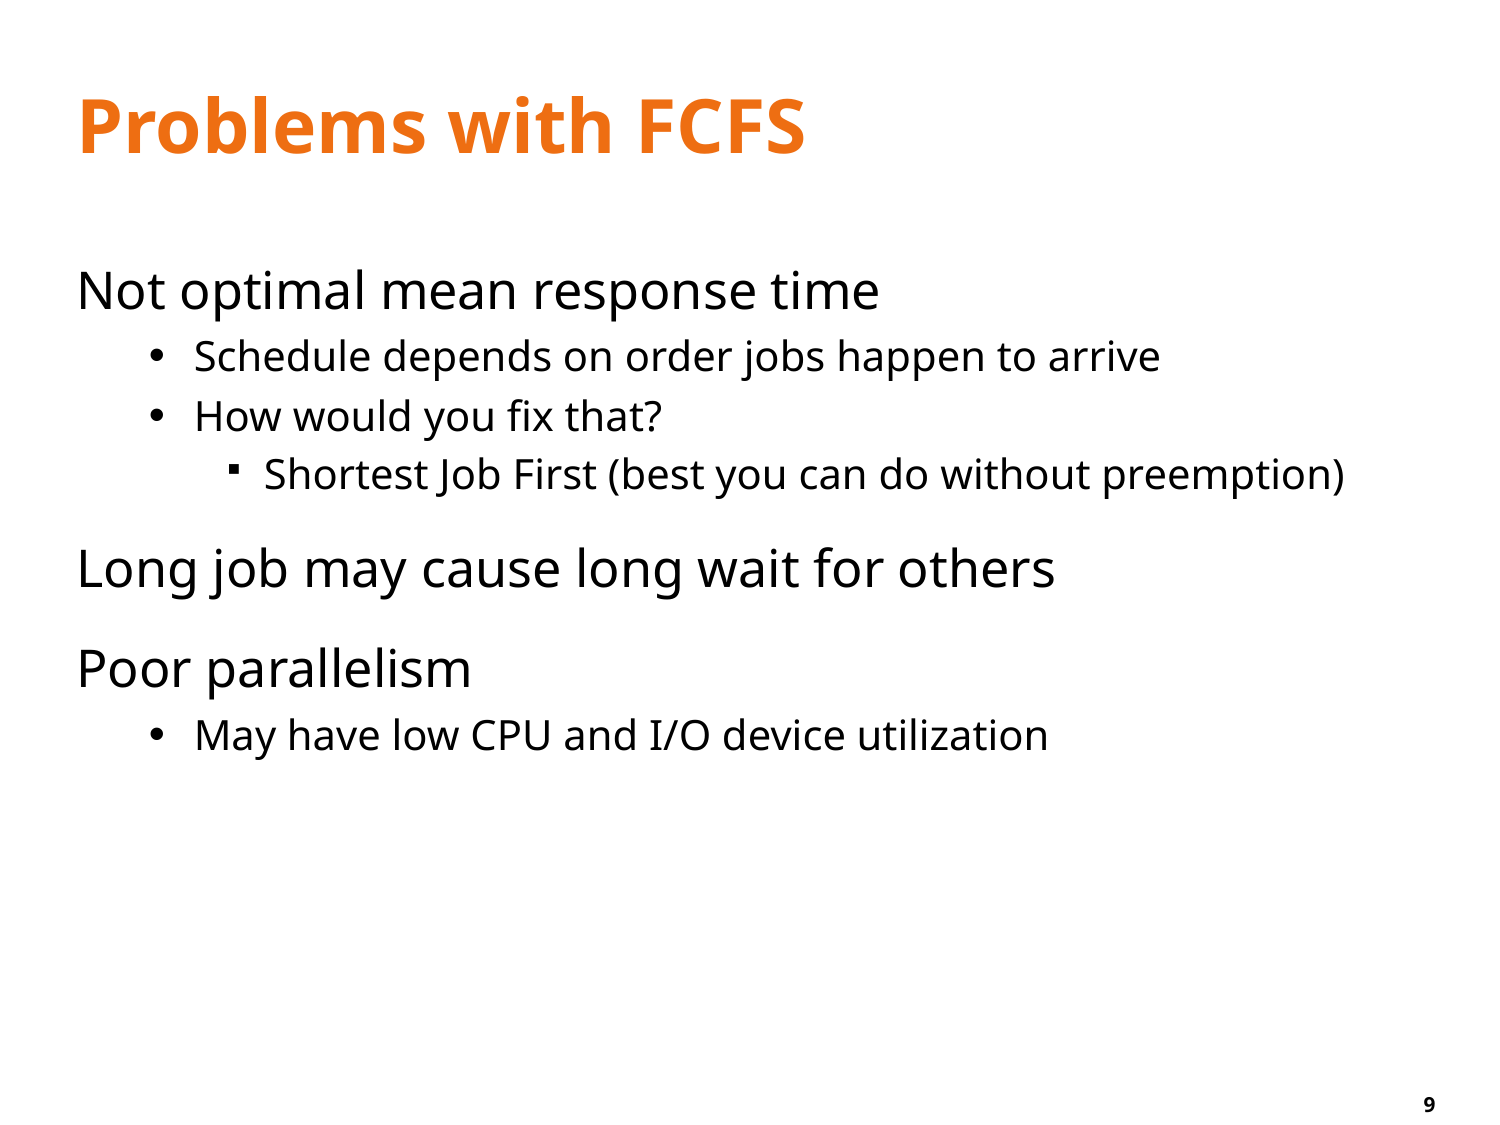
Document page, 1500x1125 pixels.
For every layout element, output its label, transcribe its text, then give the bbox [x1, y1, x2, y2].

list Not optimal mean response time Schedule depends on order jobs happen to arrive How would you fix that? Shortest Job First (best you can do without preemption) Long job may cause long wait for others Poor parallelism May have low CPU and I/O device utilization [61, 249, 1438, 1063]
title Problems with FCFS [61, 60, 1438, 187]
